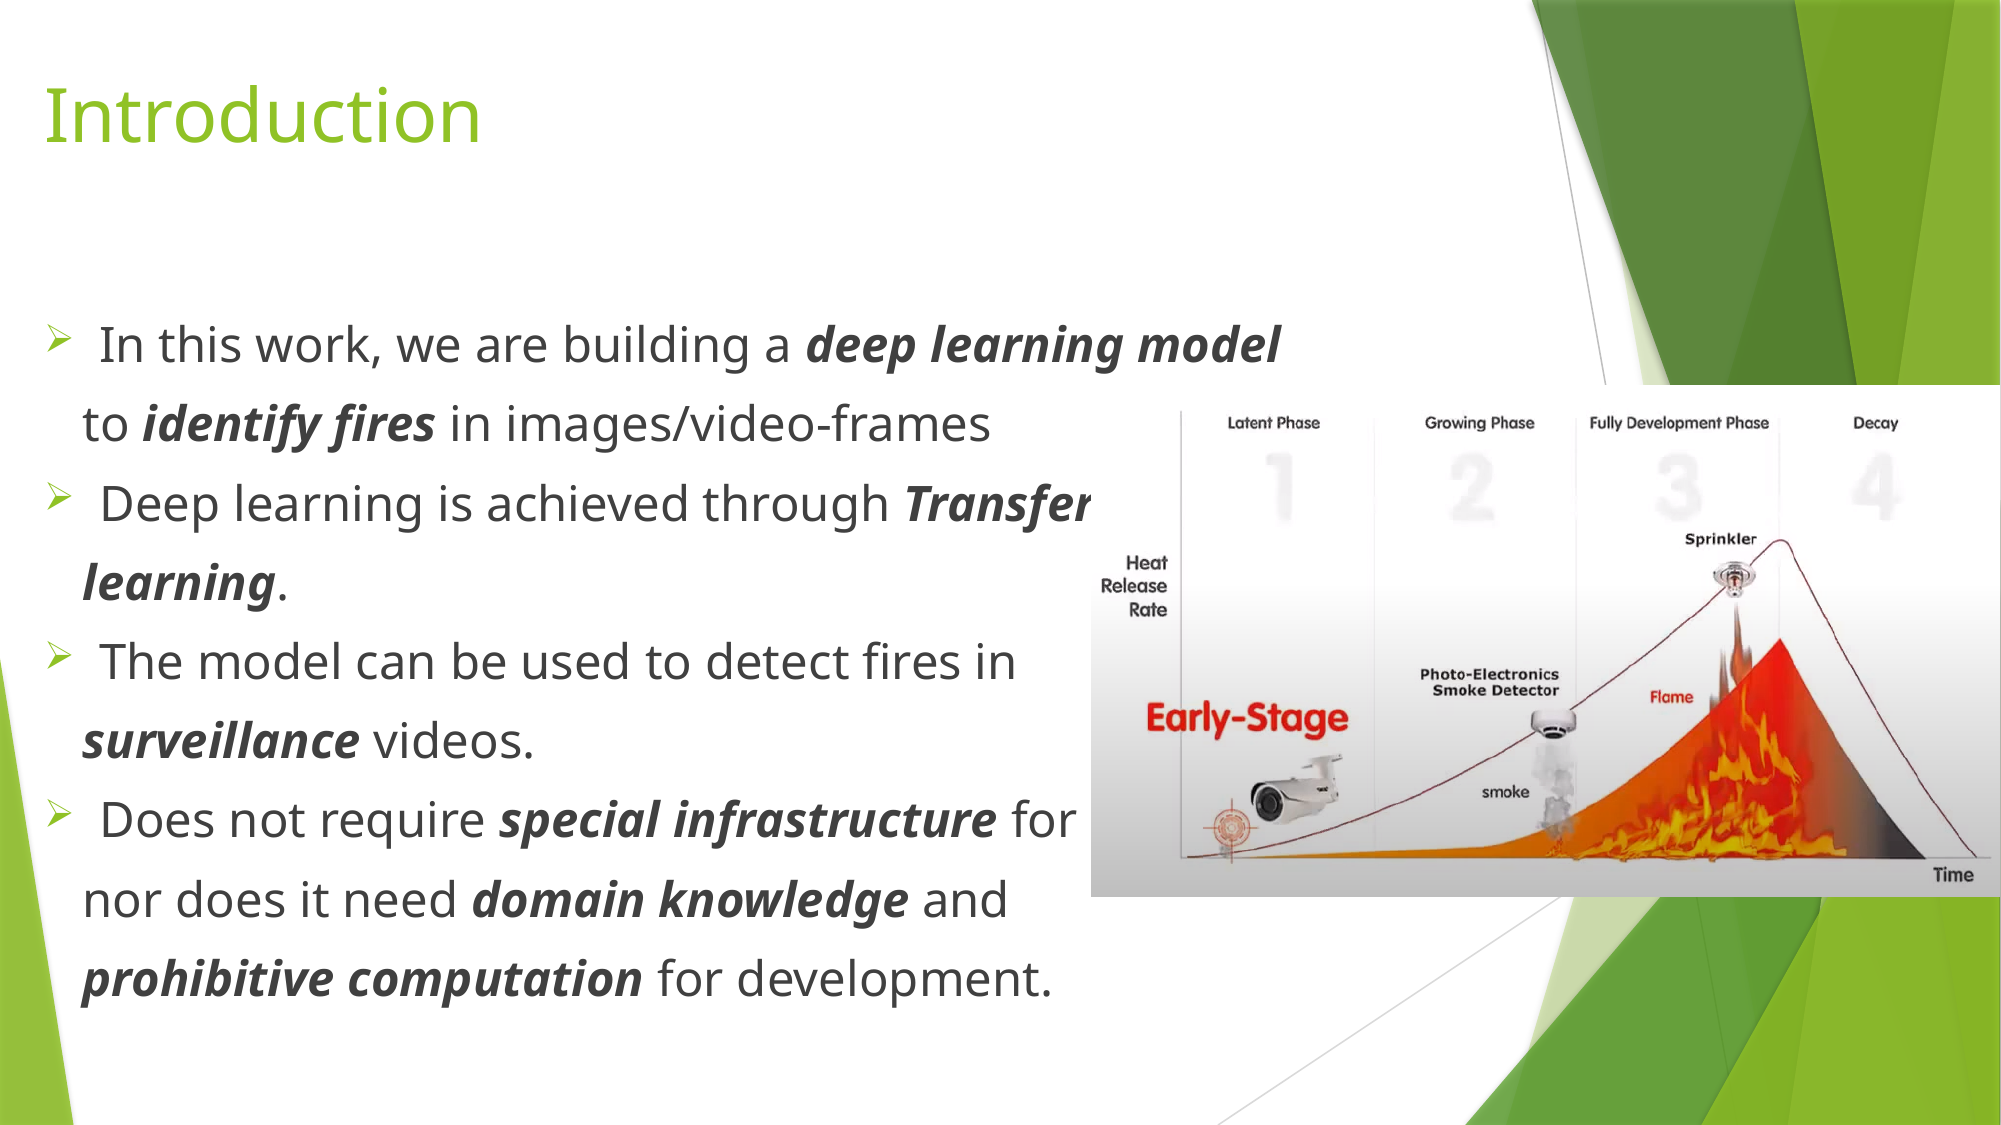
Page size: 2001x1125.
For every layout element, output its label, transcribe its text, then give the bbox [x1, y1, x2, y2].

list In this work, we are building a deep learning model to identify fires in images/video-frames Deep learning is achieved through Transfer learning. The model can be used to detect fires in surveillance videos. Does not require special infrastructure for setup nor does it need domain knowledge and prohibitive computation for development. [29, 306, 1755, 1020]
title Introduction [29, 59, 1863, 278]
picture [1090, 385, 2000, 898]
